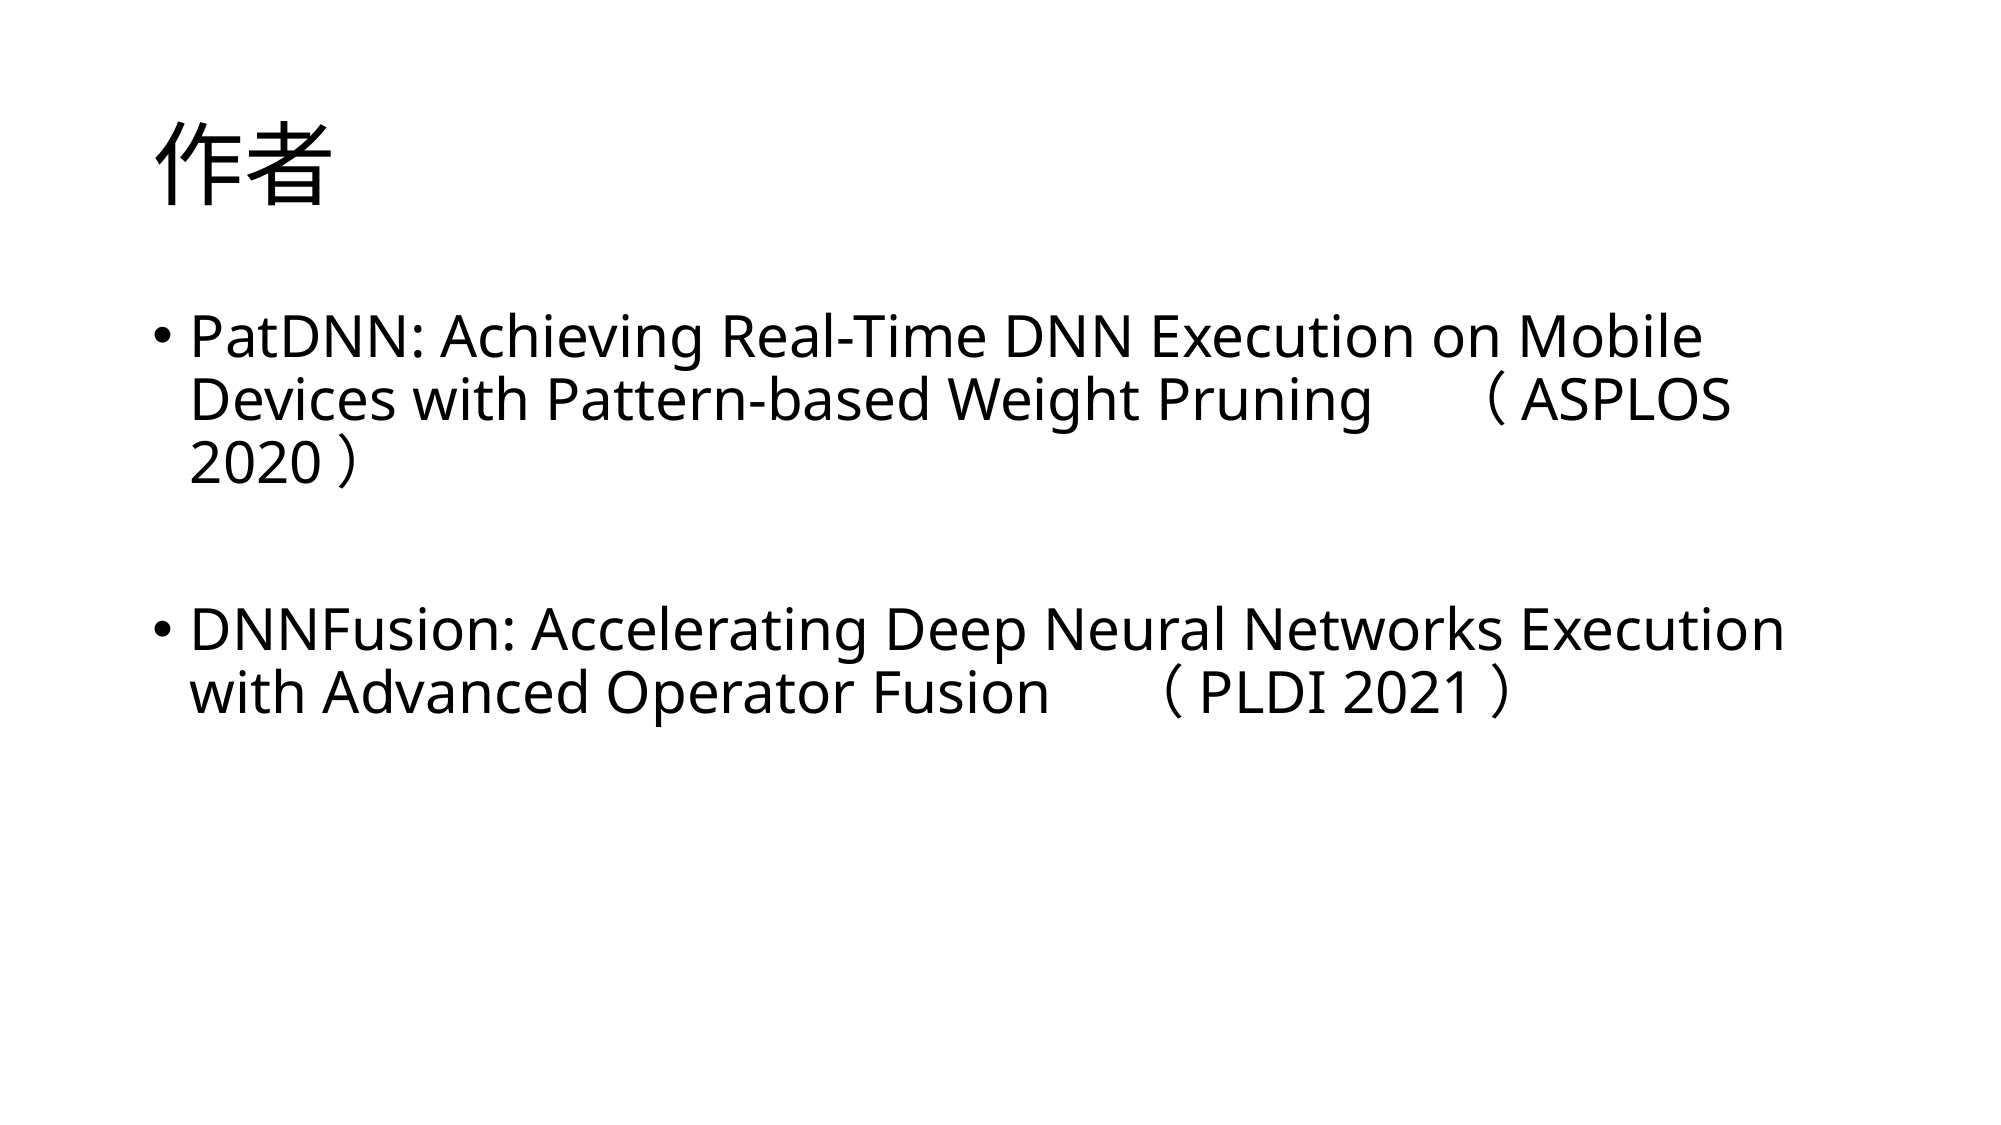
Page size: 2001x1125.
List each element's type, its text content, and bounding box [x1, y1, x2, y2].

list PatDNN: Achieving Real-Time DNN Execution on Mobile Devices with Pattern-based Weight Pruning （ASPLOS 2020） DNNFusion: Accelerating Deep Neural Networks Execution with Advanced Operator Fusion （PLDI 2021） [137, 299, 1863, 1014]
title 作者 [137, 59, 1863, 278]
